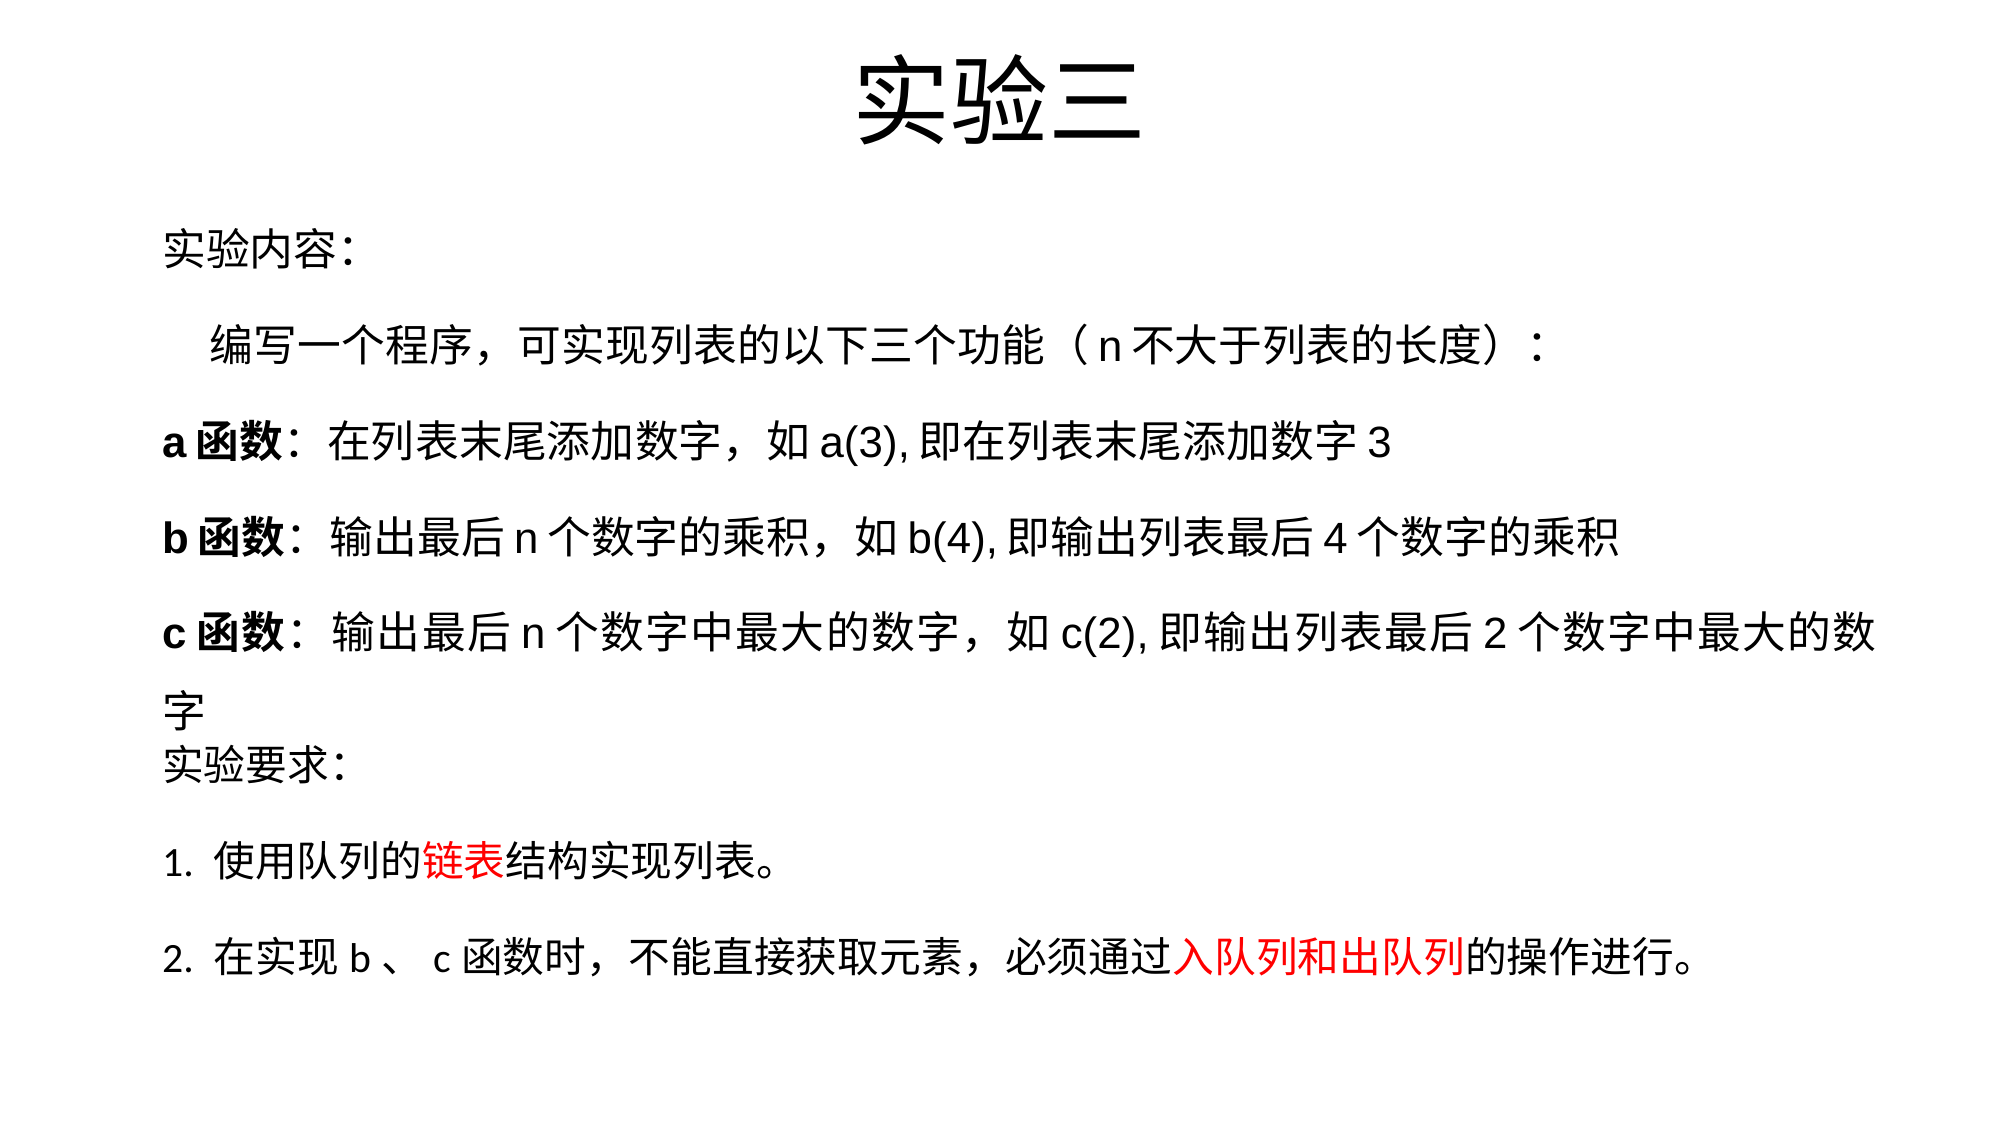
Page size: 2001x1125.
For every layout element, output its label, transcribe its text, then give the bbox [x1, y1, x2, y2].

title 实验三 [706, 44, 1294, 167]
text_box 实验要求： 1. 使用队列的链表结构实现列表。 2. 在实现b、c函数时，不能直接获取元素，必须通过入队列和出队列的操作进行。 [147, 706, 1690, 1081]
subtitle 实验内容： 编写一个程序，可实现列表的以下三个功能（n不大于列表的长度）： a函数：在列表末尾添加数字，如a(3),即在列表末尾添加数字3 b函数：输出最后n个数字的乘积，如b(4),即输出列表最后4个数字的乘积 c函数：输出最后n个数字中最大的数字，如c(2),即输出列表最后2个数字中最大的数字 [147, 187, 1893, 745]
